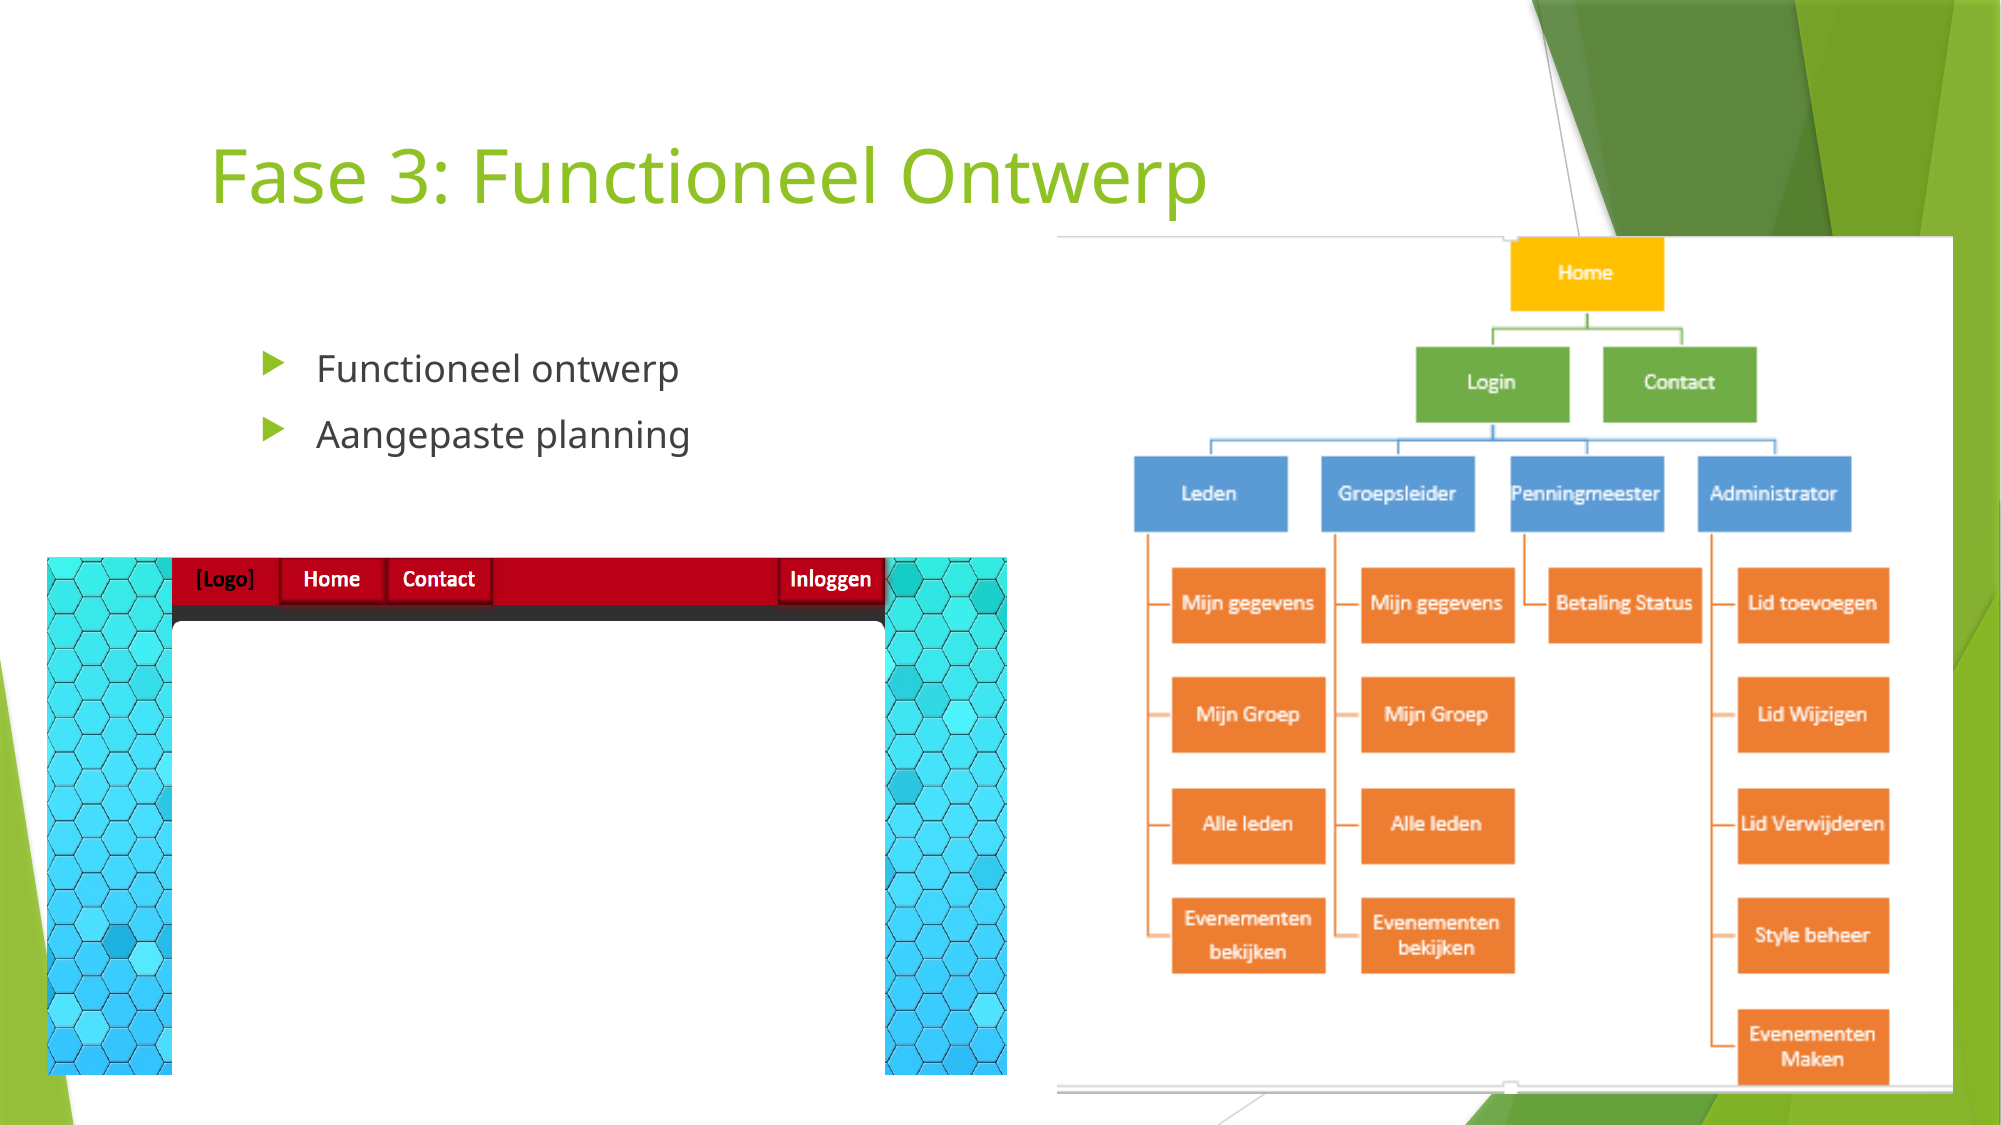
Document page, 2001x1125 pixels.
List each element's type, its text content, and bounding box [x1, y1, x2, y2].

title Fase 3: Functioneel Ontwerp [194, 121, 1606, 338]
list Functioneel ontwerp Aangepaste planning [244, 337, 1051, 975]
picture [1056, 235, 1953, 1094]
picture [47, 556, 1008, 1076]
